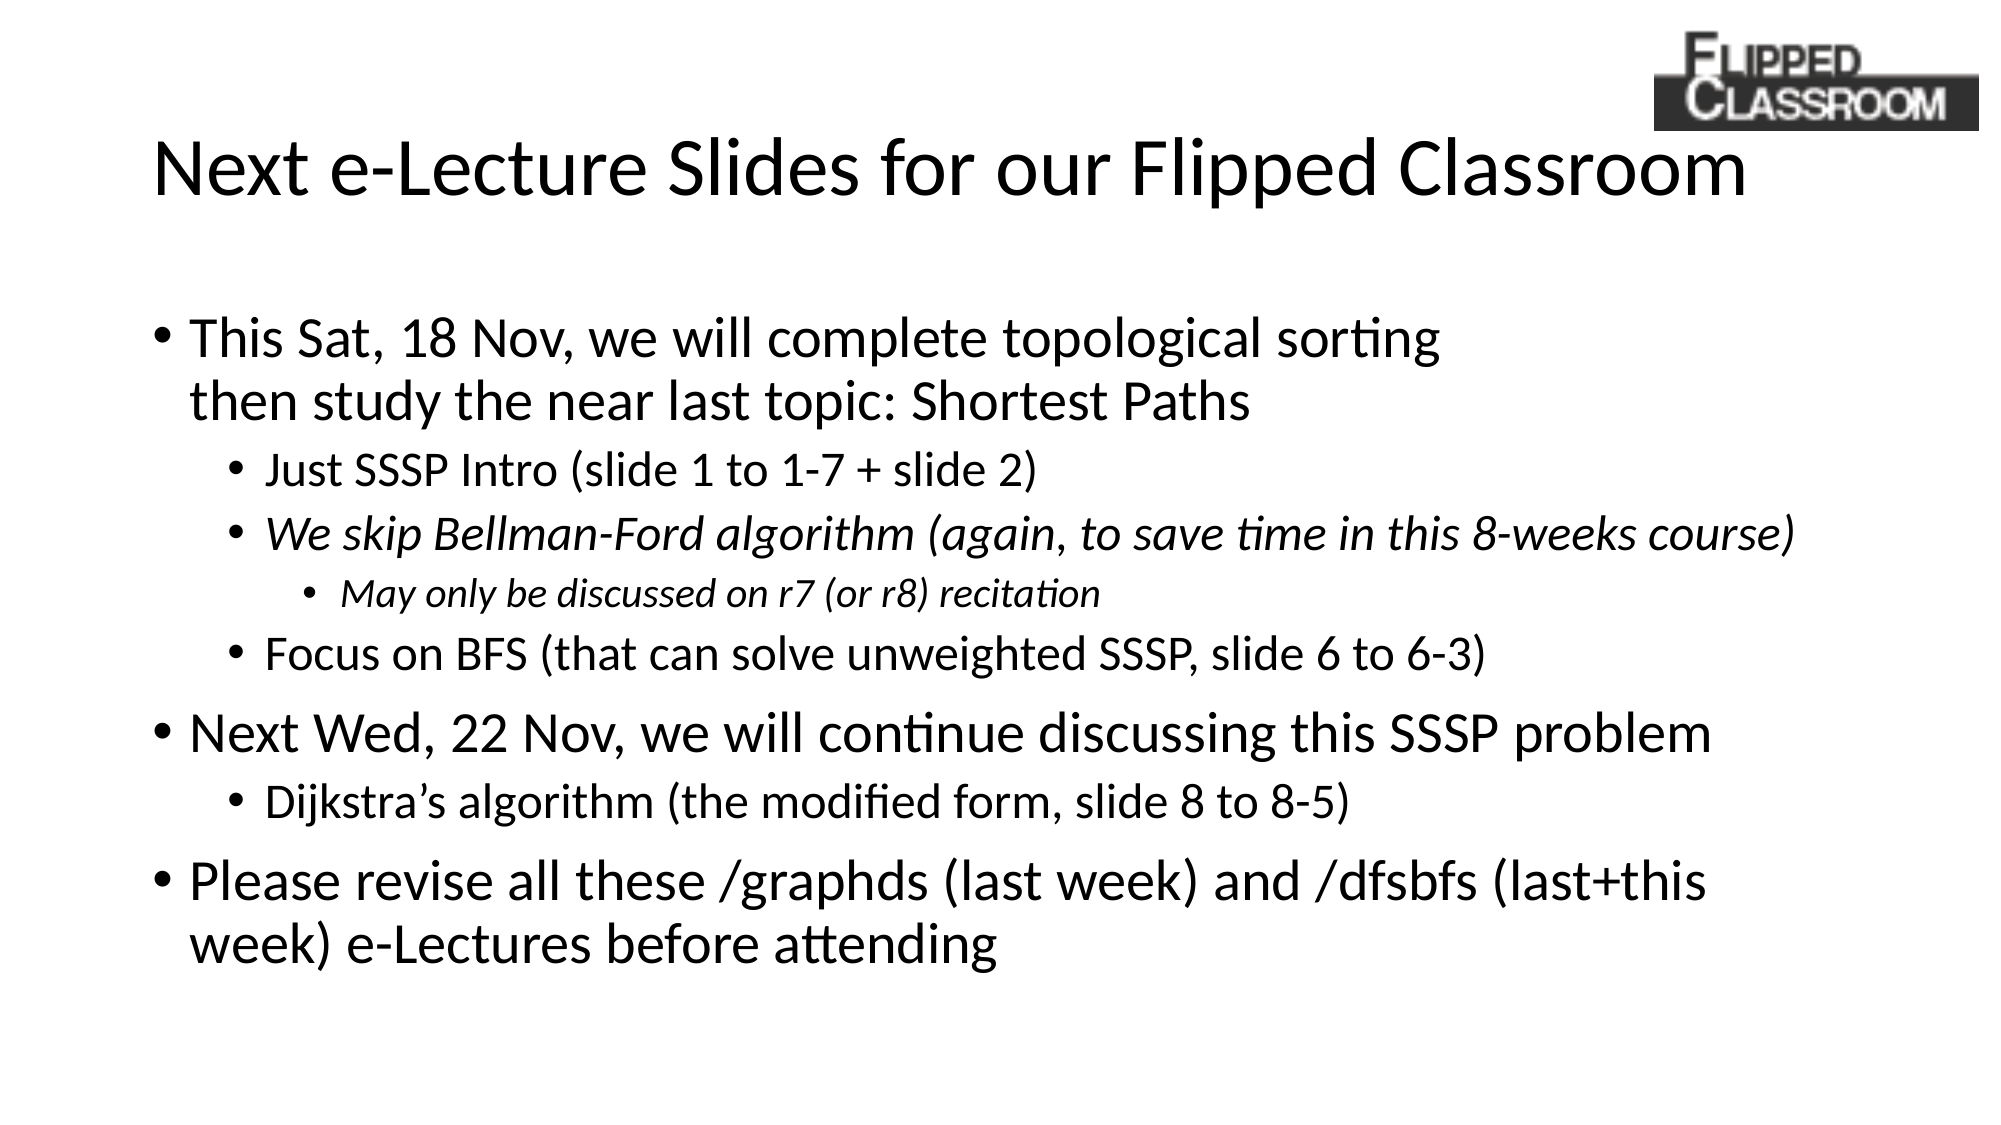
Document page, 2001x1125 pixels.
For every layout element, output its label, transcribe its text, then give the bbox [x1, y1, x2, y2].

list This Sat, 18 Nov, we will complete topological sorting then study the near last topic: Shortest Paths Just SSSP Intro (slide 1 to 1-7 + slide 2) We skip Bellman-Ford algorithm (again, to save time in this 8-weeks course) May only be discussed on r7 (or r8) recitation Focus on BFS (that can solve unweighted SSSP, slide 6 to 6-3) Next Wed, 22 Nov, we will continue discussing this SSSP problem Dijkstra’s algorithm (the modified form, slide 8 to 8-5) Please revise all these /graphds (last week) and /dfsbfs (last+this week) e-Lectures before attending [137, 299, 1863, 1014]
title Next e-Lecture Slides for our Flipped Classroom [137, 59, 1863, 278]
picture [1653, 23, 1979, 132]
